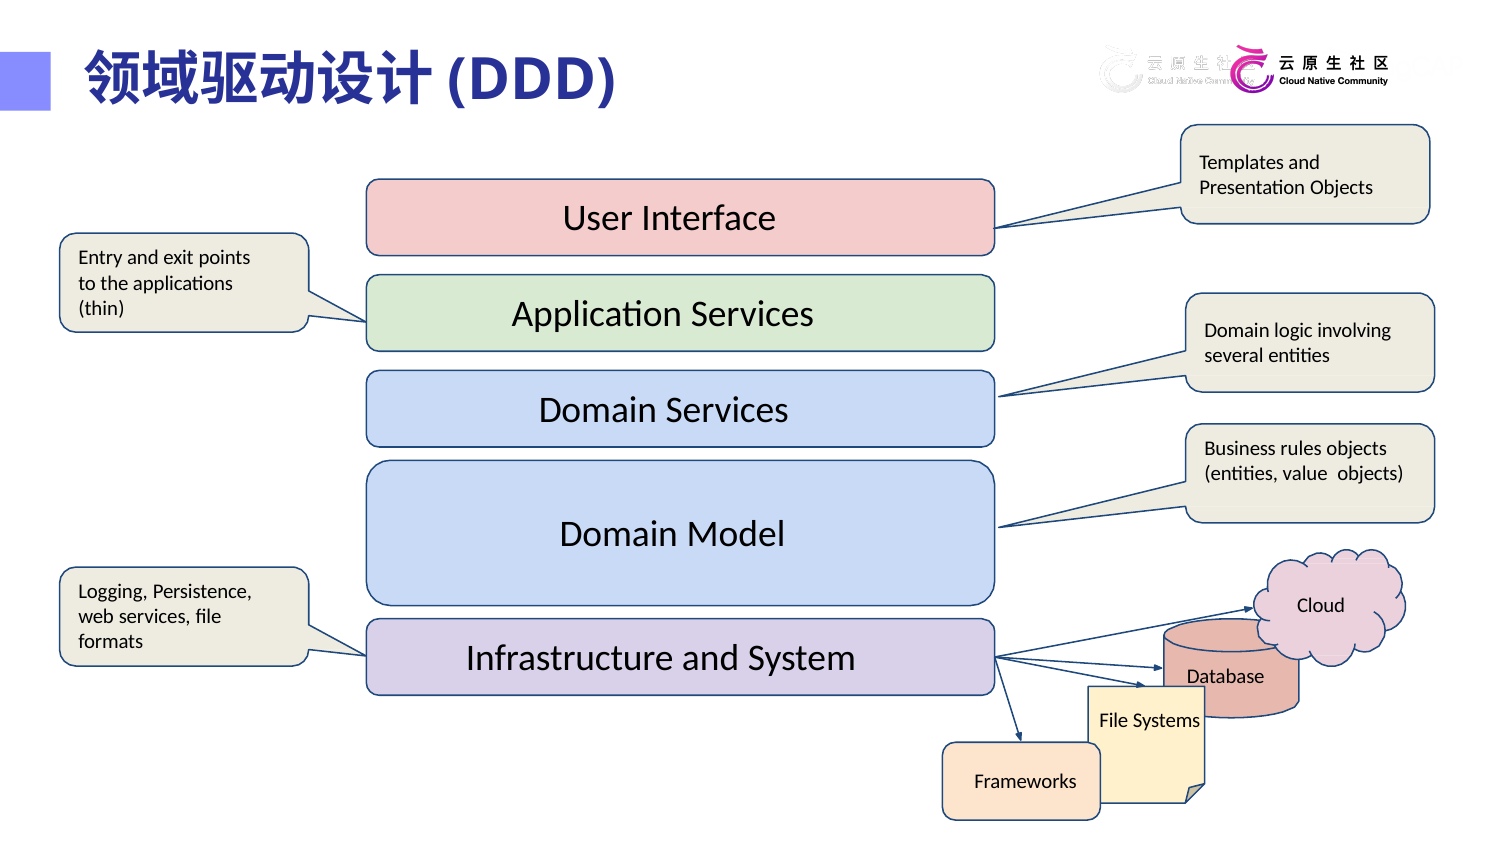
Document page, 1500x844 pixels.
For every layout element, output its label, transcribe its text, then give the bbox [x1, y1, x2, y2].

text_box Entry and exit points to the applications (thin) [76, 242, 269, 320]
text_box User Interface [560, 191, 801, 239]
text_box [366, 179, 995, 256]
text_box Frameworks [959, 765, 1091, 793]
text_box Templates and Presentation Objects [1197, 146, 1395, 199]
text_box Domain logic involving several entities [1202, 314, 1414, 367]
text_box [1136, 682, 1145, 688]
text_box File Systems [1097, 704, 1202, 732]
text_box 领域驱动设计(DDD) [68, 33, 947, 119]
text_box Domain Model [557, 506, 804, 554]
text_box [1373, 611, 1386, 631]
text_box [59, 233, 367, 333]
text_box [1016, 732, 1022, 741]
text_box Infrastructure and System [463, 630, 897, 678]
text_box [366, 274, 995, 352]
text_box Business rules objects (entities, value objects) [1202, 432, 1414, 485]
text_box [998, 293, 1435, 397]
text_box [0, 51, 52, 112]
text_box [993, 124, 1430, 229]
text_box [1253, 549, 1406, 667]
text_box [366, 460, 995, 606]
text_box Database [1184, 661, 1278, 689]
text_box [998, 423, 1435, 528]
text_box [59, 567, 367, 667]
picture [1092, 32, 1463, 106]
text_box Cloud [1295, 589, 1354, 617]
text_box [1154, 665, 1162, 671]
text_box [942, 742, 1101, 821]
text_box [1163, 618, 1299, 718]
text_box [366, 370, 995, 447]
text_box Logging, Persistence, web services, file formats [76, 576, 281, 654]
text_box Application Services [509, 286, 851, 334]
text_box [1187, 785, 1202, 800]
text_box Domain Services [536, 382, 824, 430]
text_box [366, 618, 995, 696]
text_box [1244, 606, 1253, 612]
text_box [1088, 686, 1205, 804]
